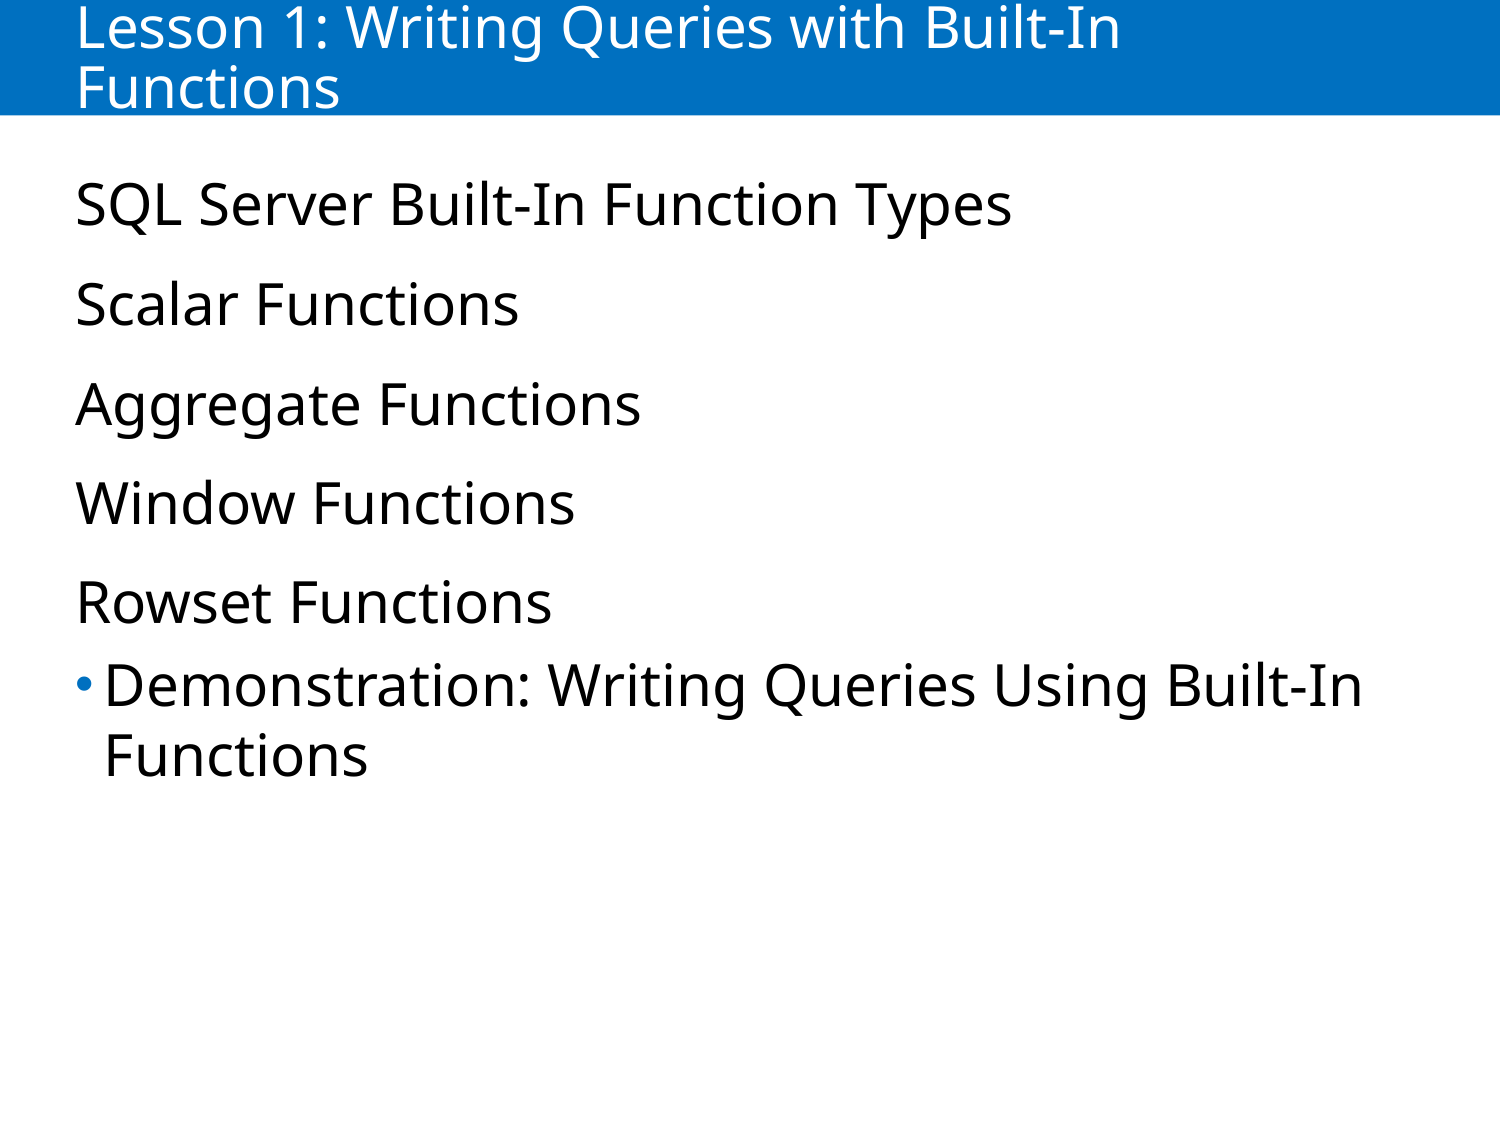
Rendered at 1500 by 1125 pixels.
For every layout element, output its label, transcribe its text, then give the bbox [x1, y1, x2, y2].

title Lesson 1: Writing Queries with Built-In Functions [75, 0, 1351, 122]
list SQL Server Built-In Function Types Scalar Functions Aggregate Functions Window Functions Rowset Functions Demonstration: Writing Queries Using Built-In Functions [74, 167, 1408, 1013]
